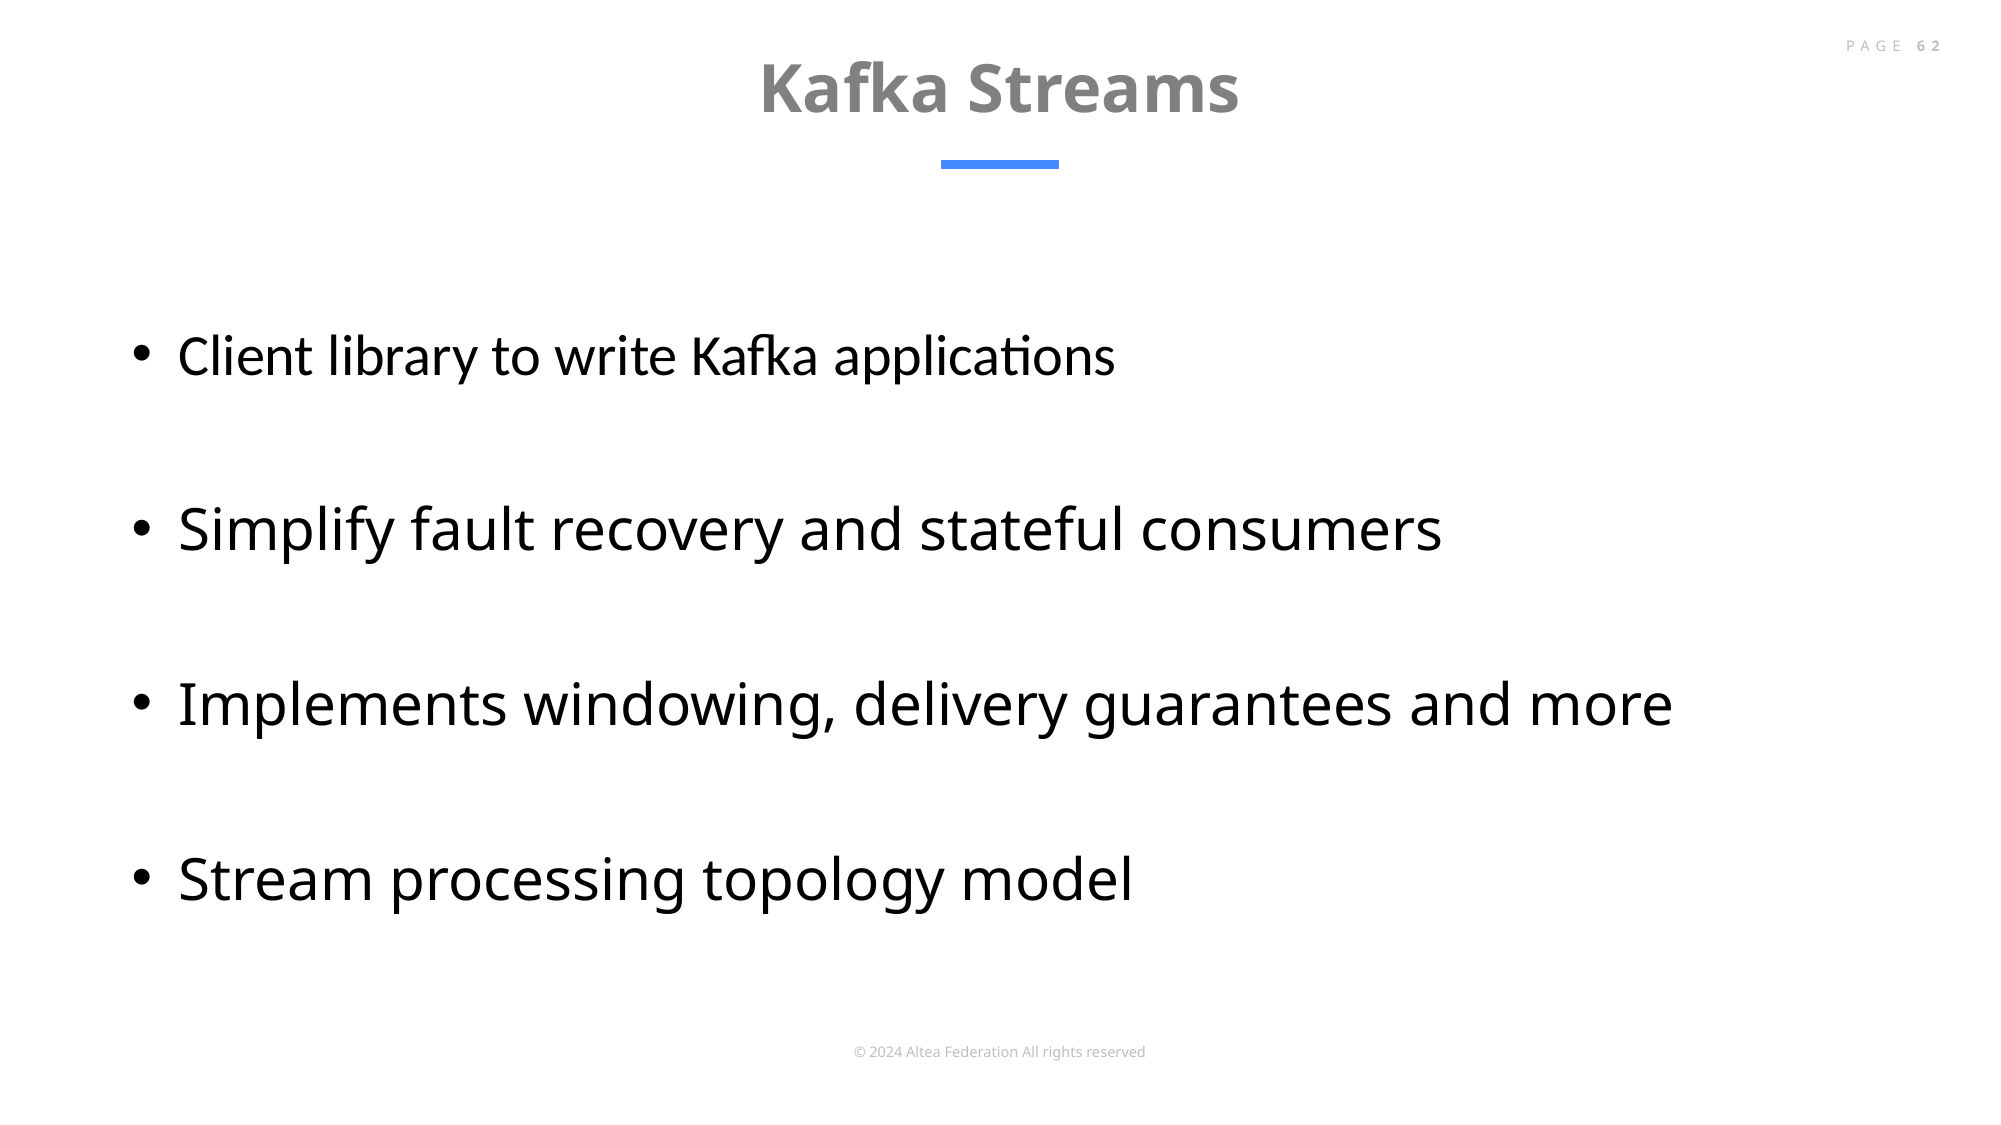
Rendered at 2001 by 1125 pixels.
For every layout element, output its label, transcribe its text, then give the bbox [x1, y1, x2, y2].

text_box Client library to write Kafka applications Simplify fault recovery and stateful consumers Implements windowing, delivery guarantees and more Stream processing topology model [116, 204, 1944, 990]
slide_number PAGE 62 [1792, 29, 1955, 90]
title Kafka Streams [137, 26, 1863, 156]
